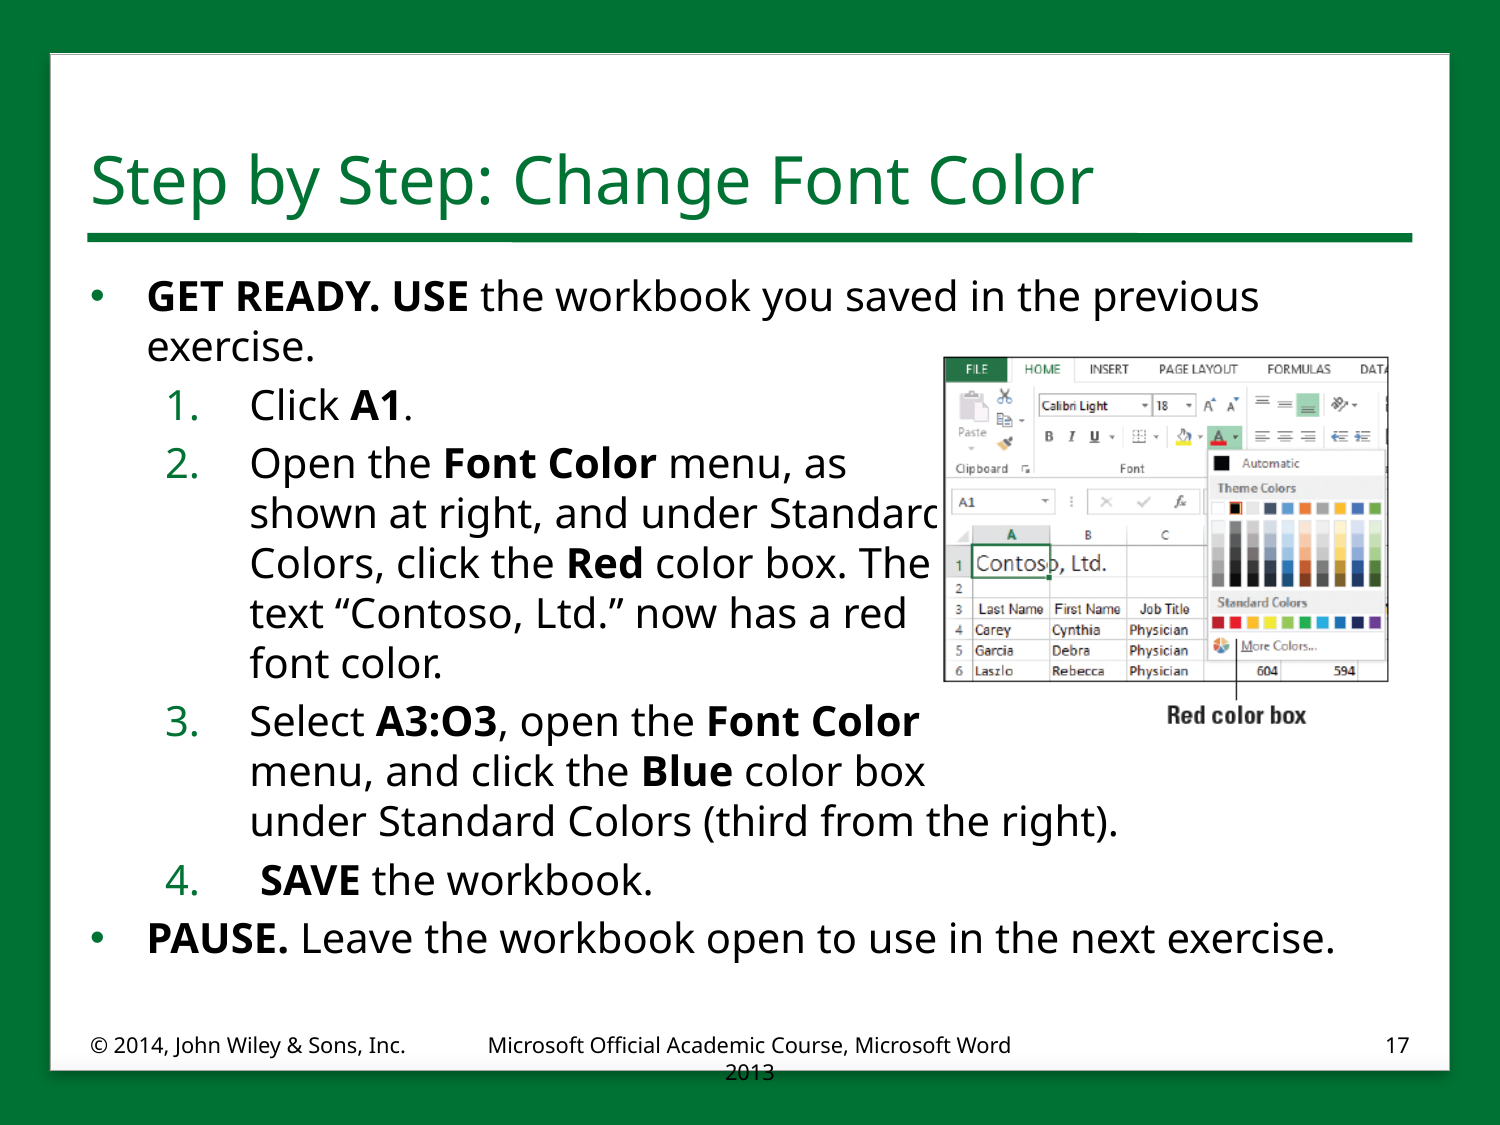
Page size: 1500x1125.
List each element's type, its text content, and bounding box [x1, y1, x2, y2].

footer Microsoft Official Academic Course, Microsoft Word 2013 [449, 1024, 1051, 1103]
slide_number 17 [1074, 1024, 1426, 1103]
title Step by Step: Change Font Color [74, 74, 1426, 226]
slide_number © 2014, John Wiley & Sons, Inc. [74, 1024, 426, 1103]
picture [937, 349, 1403, 737]
list GET READY. USE the workbook you saved in the previous exercise. Click A1. Open the Font Color menu, as shown at right, and under Standard Colors, click the Red color box. The text “Contoso, Ltd.” now has a red font color. Select A3:O3, open the Font Color menu, and click the Blue color box under Standard Colors (third from the right). SAVE the workbook. PAUSE. Leave the workbook open to use in the next exercise. [75, 262, 1425, 1063]
